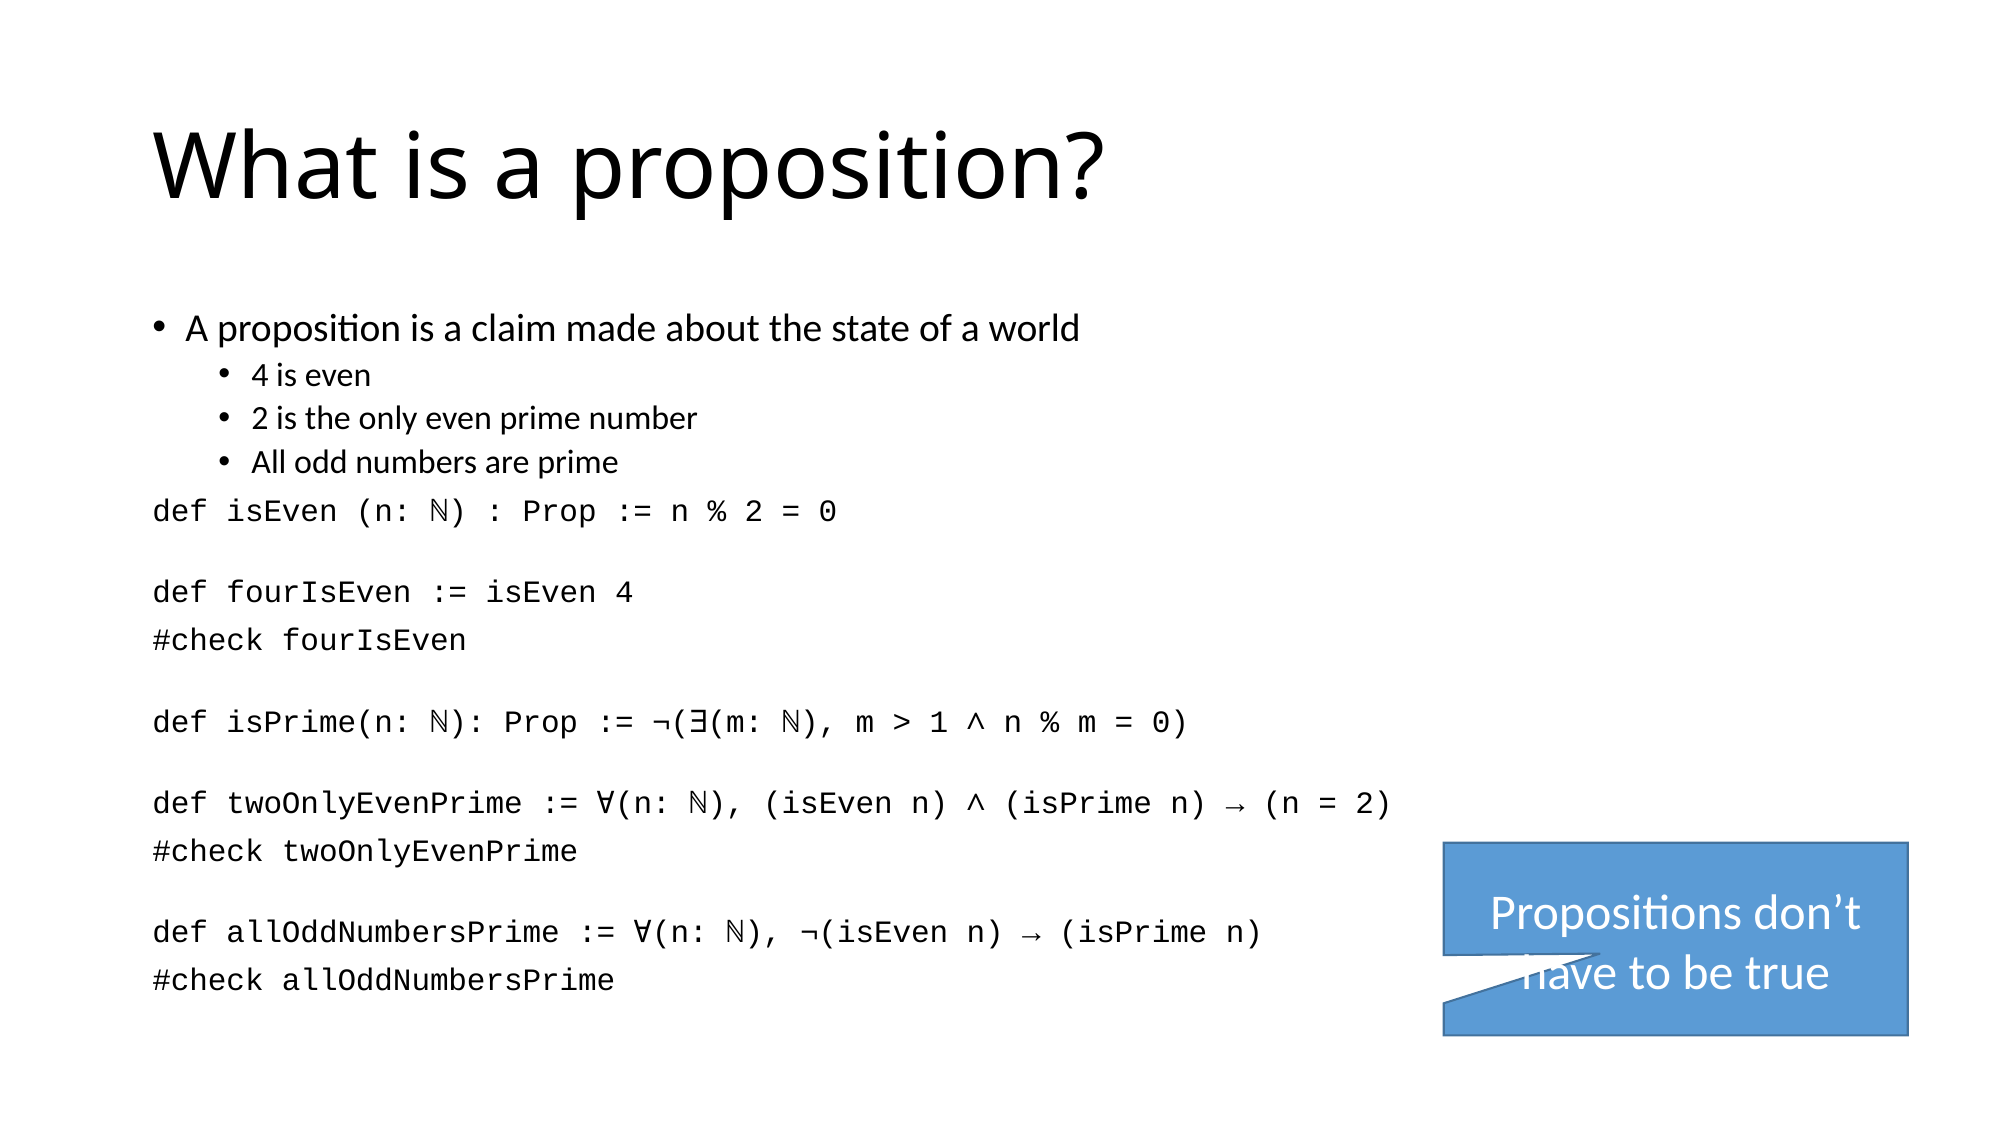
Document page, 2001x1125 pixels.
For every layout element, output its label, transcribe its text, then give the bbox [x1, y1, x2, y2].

text_box Propositions don’t have to be true [1442, 841, 1909, 1037]
list A proposition is a claim made about the state of a world 4 is even 2 is the only even prime number All odd numbers are prime def isEven (n: ℕ) : Prop := n % 2 = 0 def fourIsEven := isEven 4 #check fourIsEven def isPrime(n: ℕ): Prop := ¬(∃(m: ℕ), m > 1 ∧ n % m = 0) def twoOnlyEvenPrime := ∀(n: ℕ), (isEven n) ∧ (isPrime n) → (n = 2) #check twoOnlyEvenPrime def allOddNumbersPrime := ∀(n: ℕ), ¬(isEven n) → (isPrime n) #check allOddNumbersPrime [137, 299, 1863, 1014]
title What is a proposition? [137, 59, 1863, 278]
